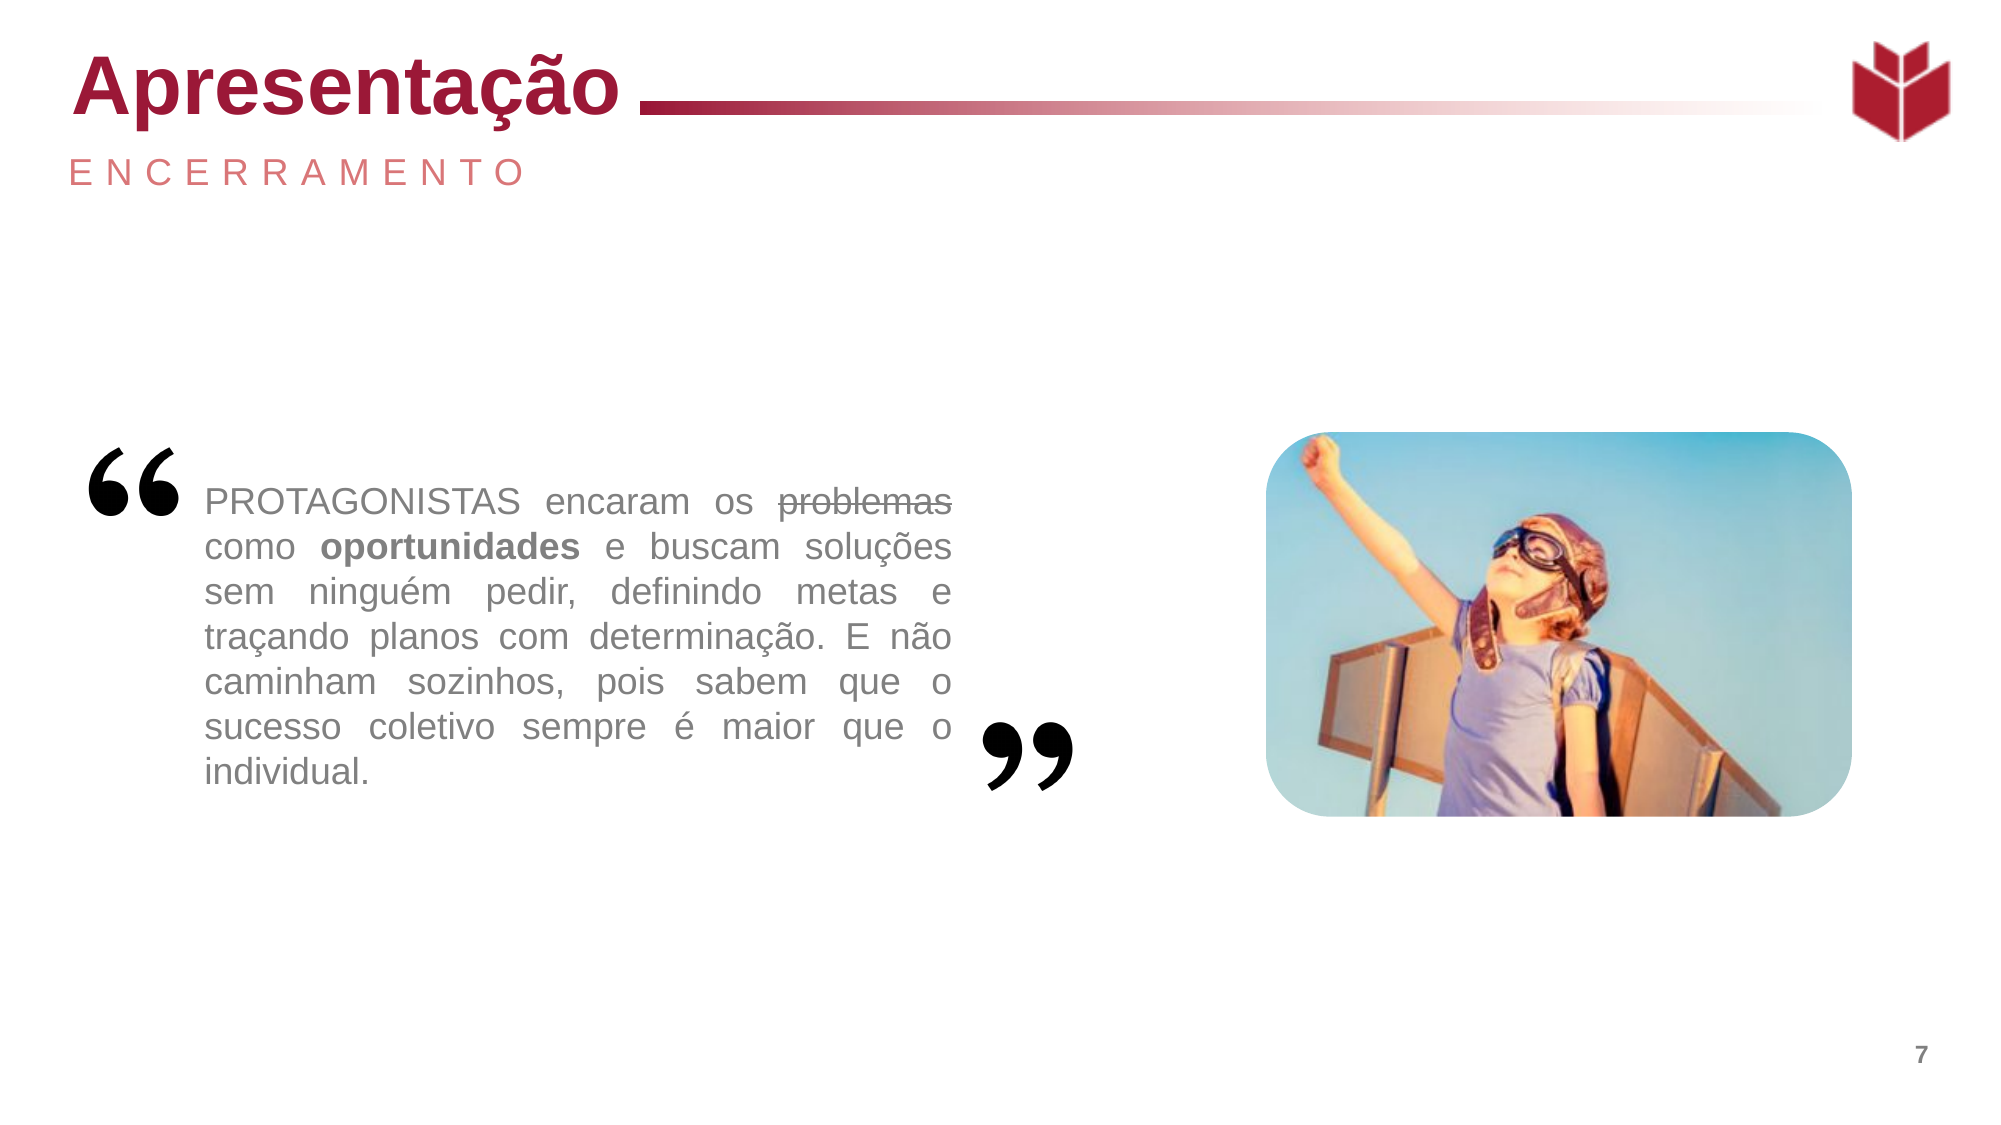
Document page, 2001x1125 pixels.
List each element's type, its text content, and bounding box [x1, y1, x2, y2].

text_box ENCERRAMENTO [53, 118, 904, 201]
text_box Apresentação [56, 56, 637, 118]
picture [1851, 41, 1953, 142]
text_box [73, 421, 1852, 817]
slide_number 7 [1494, 1023, 1945, 1084]
text_box [639, 101, 1826, 116]
